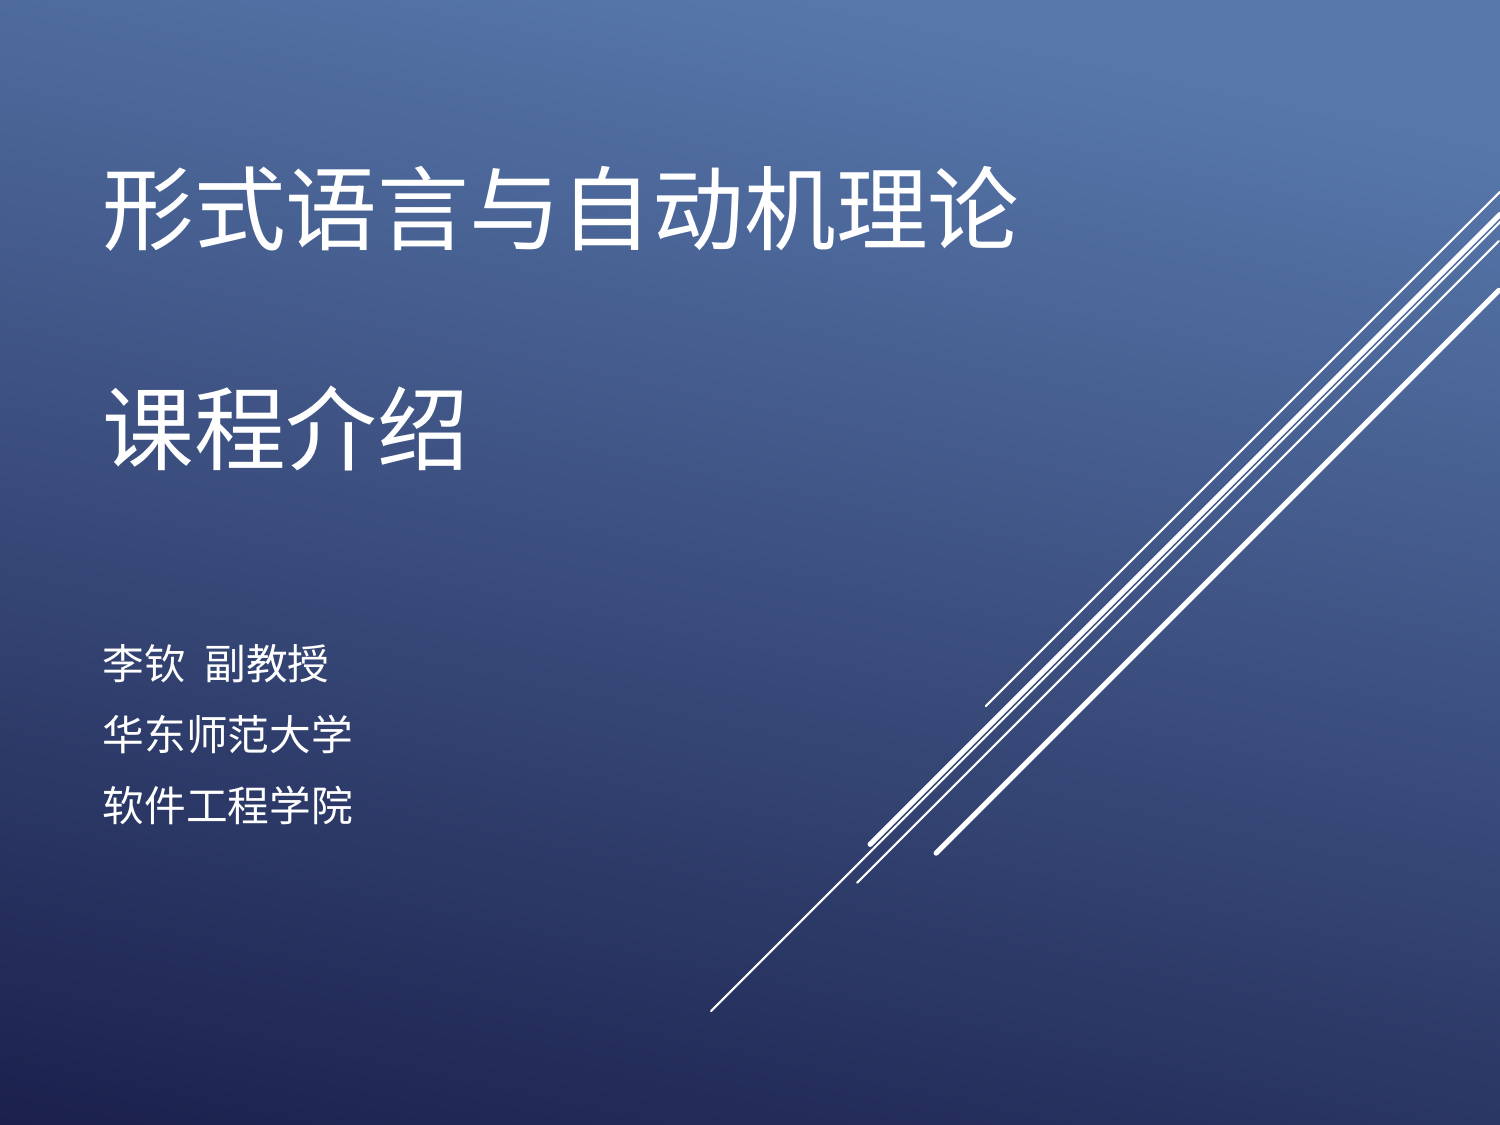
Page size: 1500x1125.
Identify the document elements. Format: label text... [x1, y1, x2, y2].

title 形式语言与自动机理论 课程介绍 [87, 87, 1098, 600]
subtitle 李钦 副教授 华东师范大学 软件工程学院 [87, 630, 901, 945]
